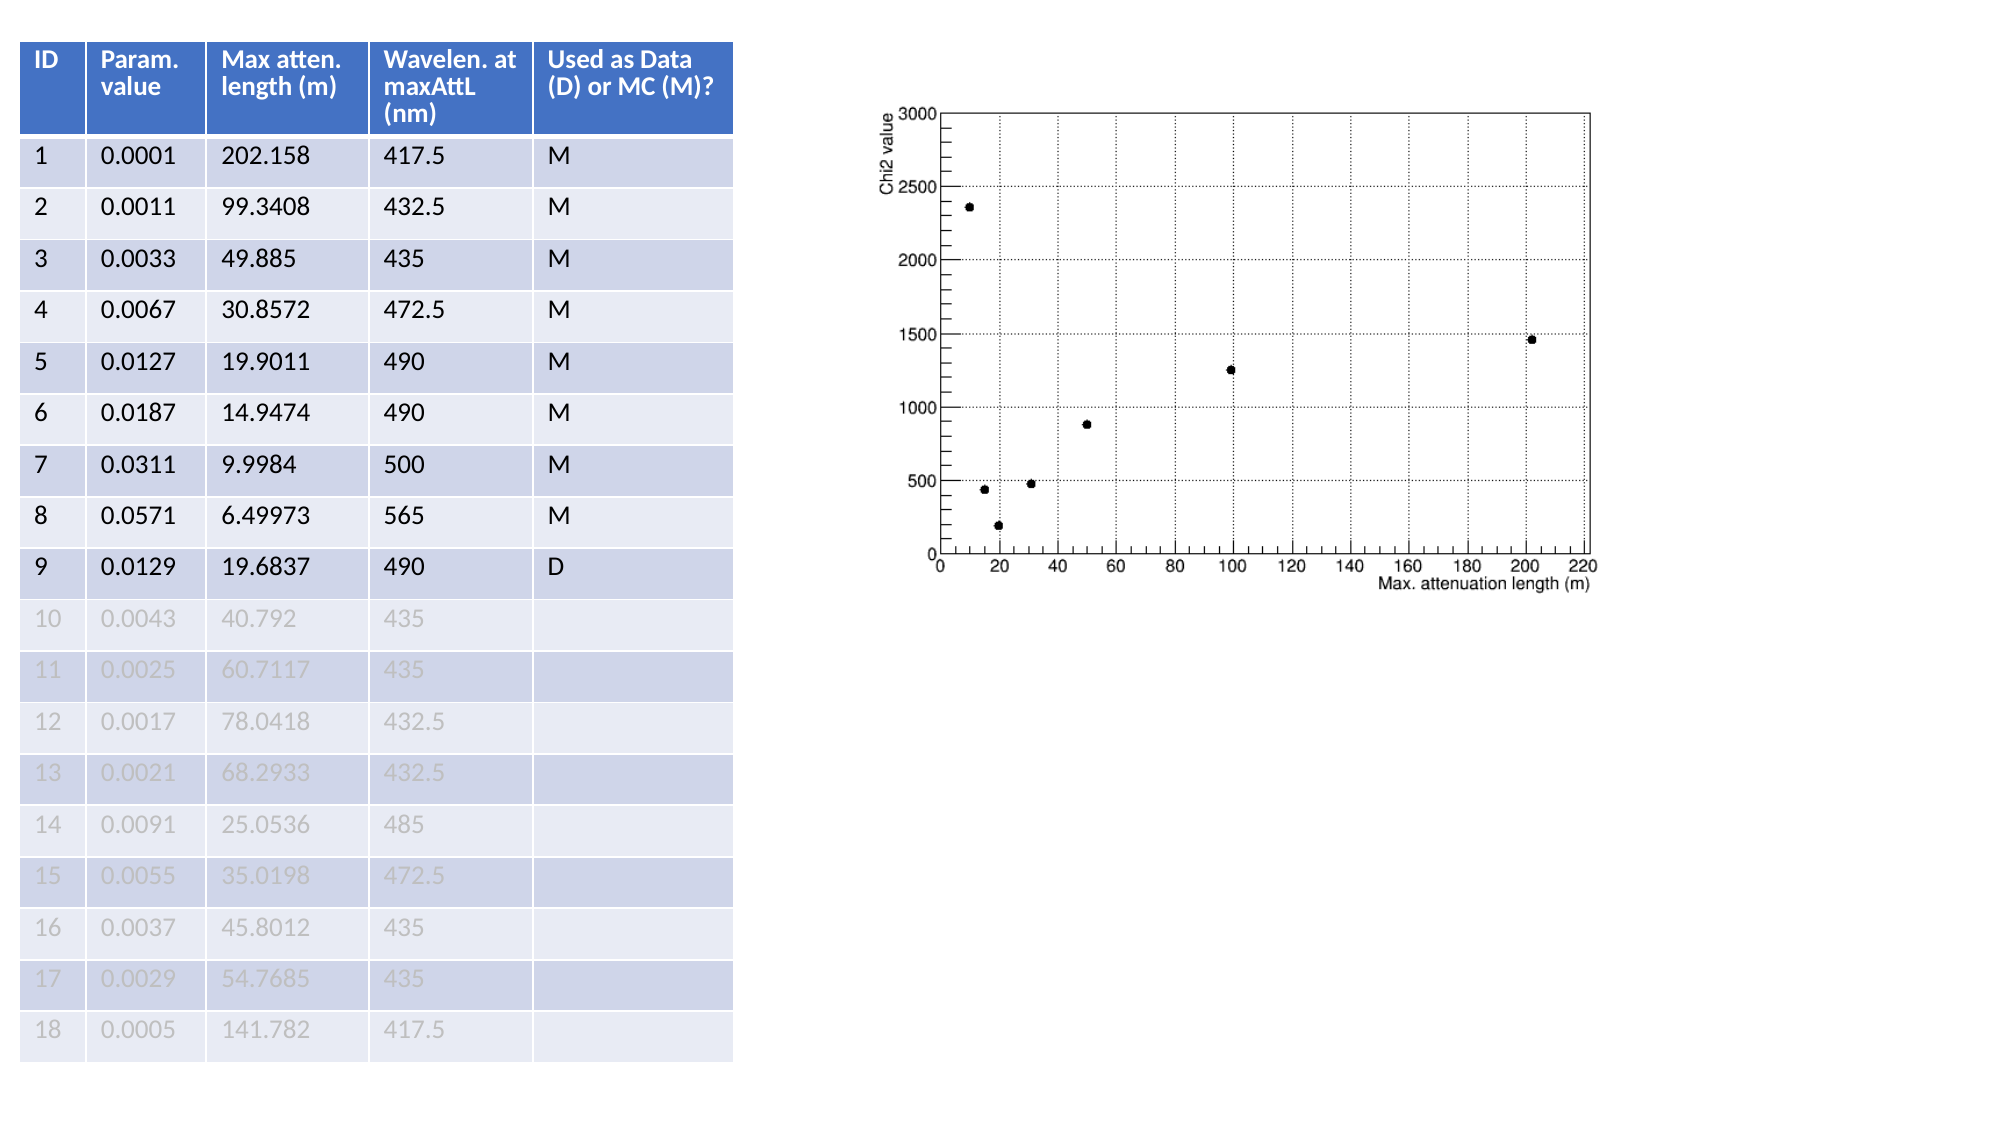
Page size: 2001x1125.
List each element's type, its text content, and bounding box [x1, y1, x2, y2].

table_cell 0.0011 [87, 189, 205, 239]
table_cell 13 [20, 755, 85, 804]
table_cell 18 [20, 1012, 85, 1062]
table_header Wavelen. at maxAttL (nm) [370, 42, 532, 134]
table_cell 49.885 [207, 240, 368, 290]
table_cell 7 [20, 446, 85, 496]
table_cell 25.0536 [207, 806, 368, 856]
table_cell D [534, 549, 733, 599]
table_cell 60.7117 [207, 652, 368, 702]
table_cell 19.6837 [207, 549, 368, 599]
table_cell 435 [370, 240, 532, 290]
table_cell 141.782 [207, 1012, 368, 1062]
table_cell [534, 652, 733, 702]
table_cell 500 [370, 446, 532, 496]
table_cell [534, 961, 733, 1010]
table_cell 435 [370, 909, 532, 959]
table_cell 35.0198 [207, 858, 368, 907]
table_cell 0.0001 [87, 139, 205, 187]
table_cell 0.0127 [87, 343, 205, 393]
table_header Used as Data (D) or MC (M)? [534, 42, 733, 134]
table_cell 490 [370, 395, 532, 444]
table_cell 78.0418 [207, 703, 368, 753]
table_cell 8 [20, 498, 85, 547]
table_cell 10 [20, 600, 85, 650]
table_cell [534, 806, 733, 856]
table_cell 435 [370, 652, 532, 702]
table_cell 9 [20, 549, 85, 599]
table_cell 565 [370, 498, 532, 547]
table_cell 0.0005 [87, 1012, 205, 1062]
table_cell 432.5 [370, 189, 532, 239]
table_cell M [534, 343, 733, 393]
table_cell 2 [20, 189, 85, 239]
table_cell M [534, 498, 733, 547]
table_header Param. value [87, 42, 205, 134]
table_header ID [20, 42, 85, 134]
table_cell 4 [20, 292, 85, 342]
table_cell 6 [20, 395, 85, 444]
table_cell 0.0043 [87, 600, 205, 650]
table_header Max atten. length (m) [207, 42, 368, 134]
table_cell [534, 1012, 733, 1062]
table_cell 0.0017 [87, 703, 205, 753]
table_cell 11 [20, 652, 85, 702]
table_cell 16 [20, 909, 85, 959]
table_cell M [534, 395, 733, 444]
table_cell 490 [370, 549, 532, 599]
table_cell 0.0067 [87, 292, 205, 342]
table_cell 490 [370, 343, 532, 393]
table_cell 435 [370, 600, 532, 650]
table_cell 0.0571 [87, 498, 205, 547]
table_cell 14.9474 [207, 395, 368, 444]
table_cell 5 [20, 343, 85, 393]
table_cell 9.9984 [207, 446, 368, 496]
table_cell 472.5 [370, 858, 532, 907]
table_cell 6.49973 [207, 498, 368, 547]
table_cell 432.5 [370, 703, 532, 753]
table_cell 17 [20, 961, 85, 1010]
table_cell 68.2933 [207, 755, 368, 804]
table_cell 0.0029 [87, 961, 205, 1010]
table_cell 12 [20, 703, 85, 753]
table_cell 435 [370, 961, 532, 1010]
table_cell M [534, 292, 733, 342]
table_cell 0.0033 [87, 240, 205, 290]
table_cell 485 [370, 806, 532, 856]
table_cell 0.0037 [87, 909, 205, 959]
table_cell 0.0055 [87, 858, 205, 907]
table_cell M [534, 189, 733, 239]
table_cell 432.5 [370, 755, 532, 804]
table_cell M [534, 446, 733, 496]
table_cell 1 [20, 139, 85, 187]
picture [860, 58, 1671, 609]
table_cell 30.8572 [207, 292, 368, 342]
table_cell 40.792 [207, 600, 368, 650]
table_cell [534, 703, 733, 753]
table_cell 0.0187 [87, 395, 205, 444]
table_cell [534, 909, 733, 959]
table_cell 15 [20, 858, 85, 907]
table_cell [534, 858, 733, 907]
table_cell 19.9011 [207, 343, 368, 393]
table_cell 417.5 [370, 1012, 532, 1062]
table_cell 202.158 [207, 139, 368, 187]
table_cell 99.3408 [207, 189, 368, 239]
table_cell 54.7685 [207, 961, 368, 1010]
table_cell 472.5 [370, 292, 532, 342]
table_cell 0.0021 [87, 755, 205, 804]
table_cell 0.0025 [87, 652, 205, 702]
table_cell [534, 755, 733, 804]
table_cell 3 [20, 240, 85, 290]
table_cell 0.0129 [87, 549, 205, 599]
table_cell M [534, 139, 733, 187]
table_cell [534, 600, 733, 650]
table_cell 417.5 [370, 139, 532, 187]
table_cell 14 [20, 806, 85, 856]
table_cell 45.8012 [207, 909, 368, 959]
table_cell M [534, 240, 733, 290]
table_cell 0.0311 [87, 446, 205, 496]
table_cell 0.0091 [87, 806, 205, 856]
